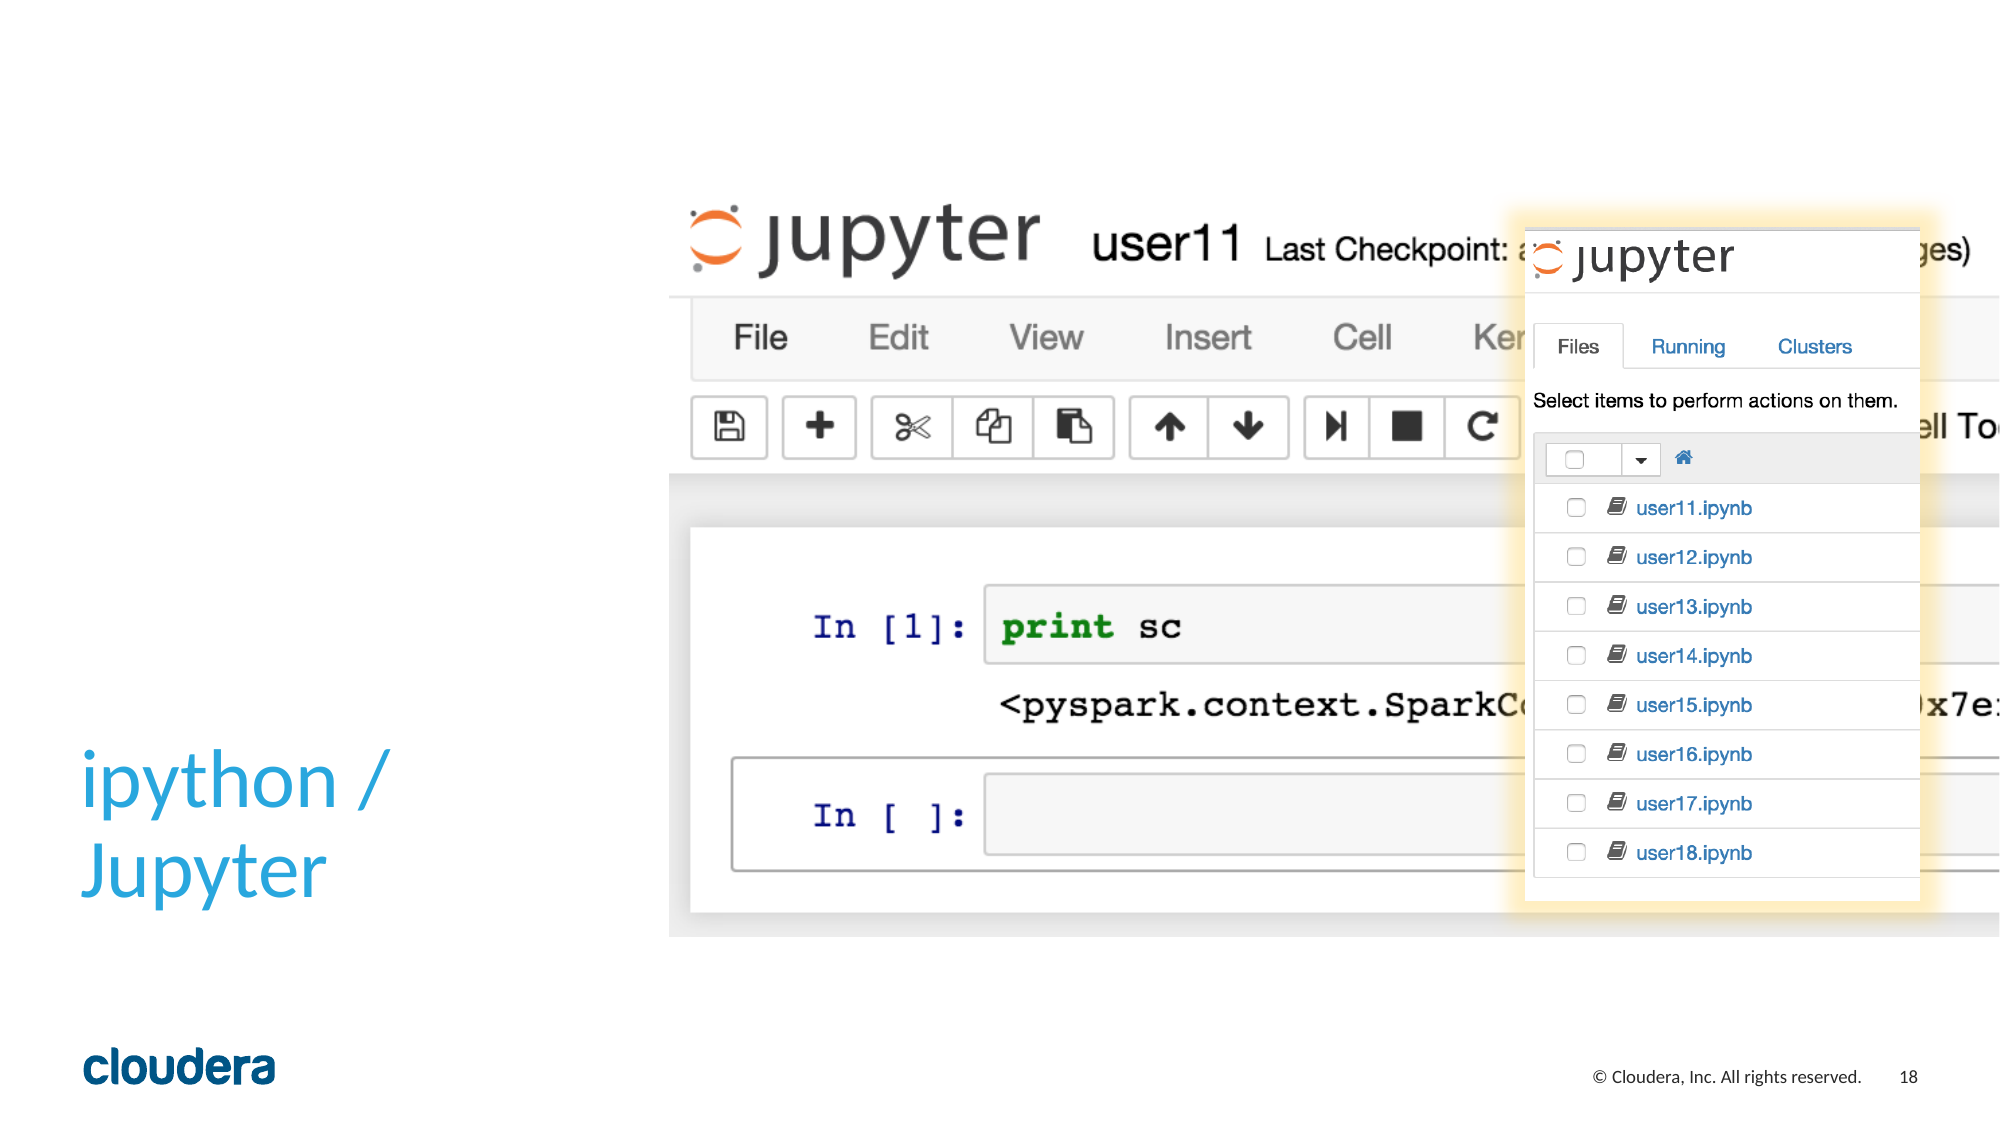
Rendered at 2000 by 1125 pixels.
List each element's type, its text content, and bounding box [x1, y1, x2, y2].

list ipython / Jupyter [65, 564, 589, 923]
picture [668, 0, 2000, 1125]
